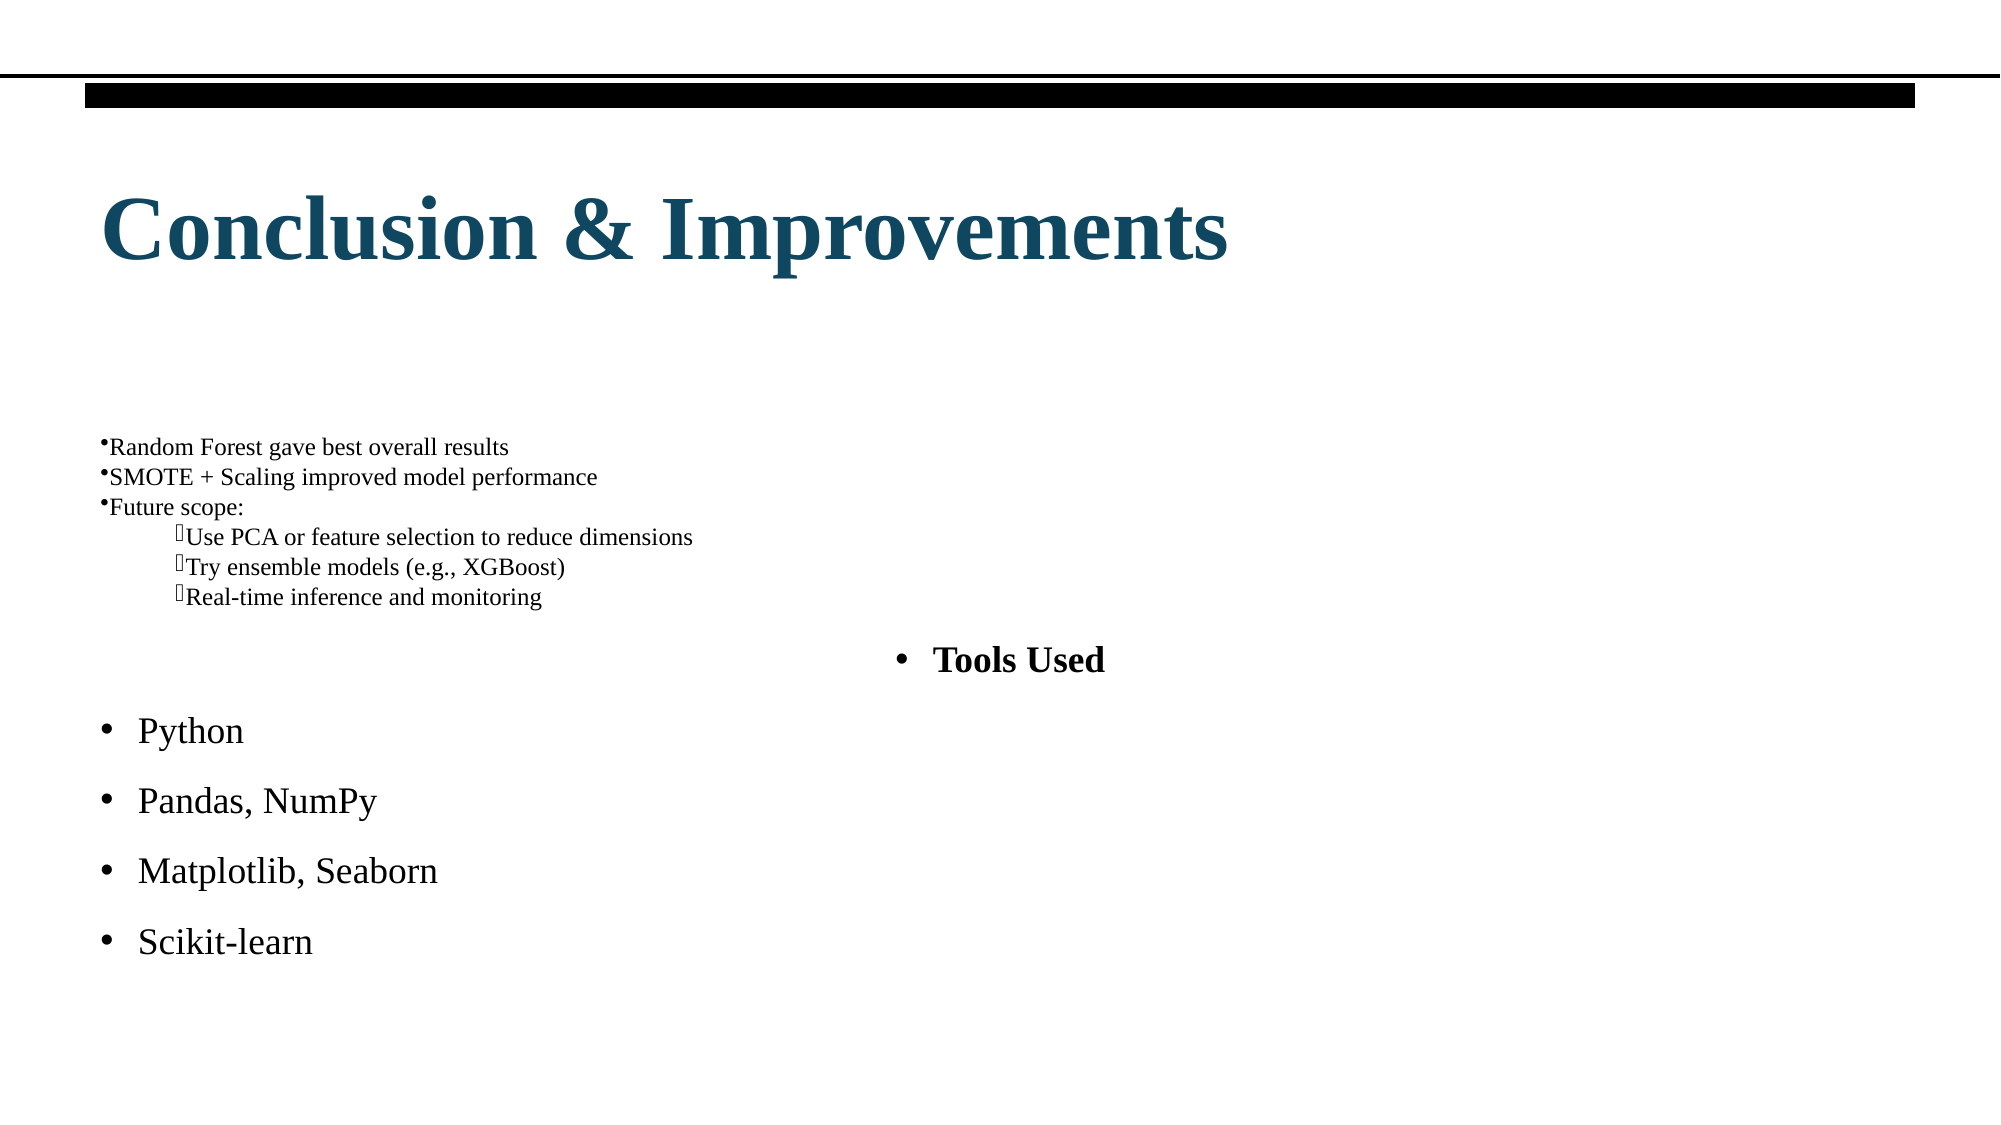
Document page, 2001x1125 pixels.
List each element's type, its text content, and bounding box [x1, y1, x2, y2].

list Random Forest gave best overall results SMOTE + Scaling improved model performance Future scope: Use PCA or feature selection to reduce dimensions Try ensemble models (e.g., XGBoost) Real-time inference and monitoring Tools Used Python Pandas, NumPy Matplotlib, Seaborn Scikit-learn [85, 423, 1916, 1041]
title Conclusion & Improvements [85, 160, 1916, 401]
text_box [0, 74, 2000, 78]
